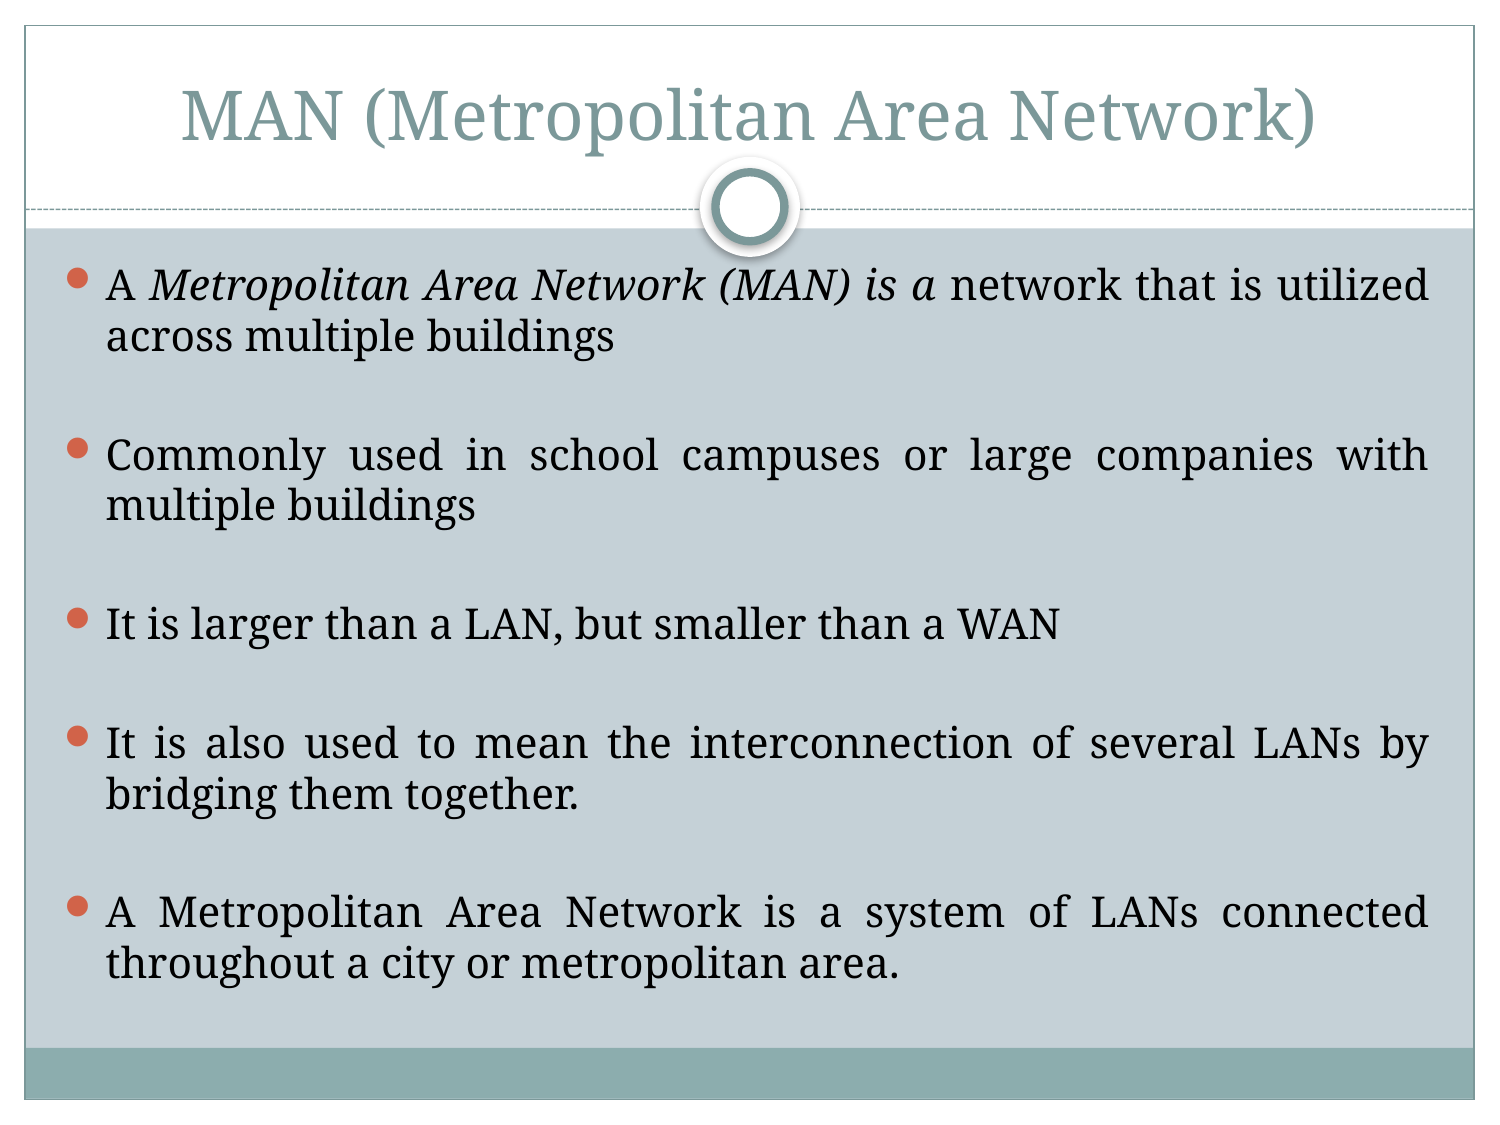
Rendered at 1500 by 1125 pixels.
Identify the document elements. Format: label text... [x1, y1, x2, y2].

list A Metropolitan Area Network (MAN) is a network that is utilized across multiple buildings Commonly used in school campuses or large companies with multiple buildings It is larger than a LAN, but smaller than a WAN It is also used to mean the interconnection of several LANs by bridging them together. A Metropolitan Area Network is a system of LANs connected throughout a city or metropolitan area. [49, 250, 1445, 1001]
title MAN (Metropolitan Area Network) [49, 37, 1450, 162]
